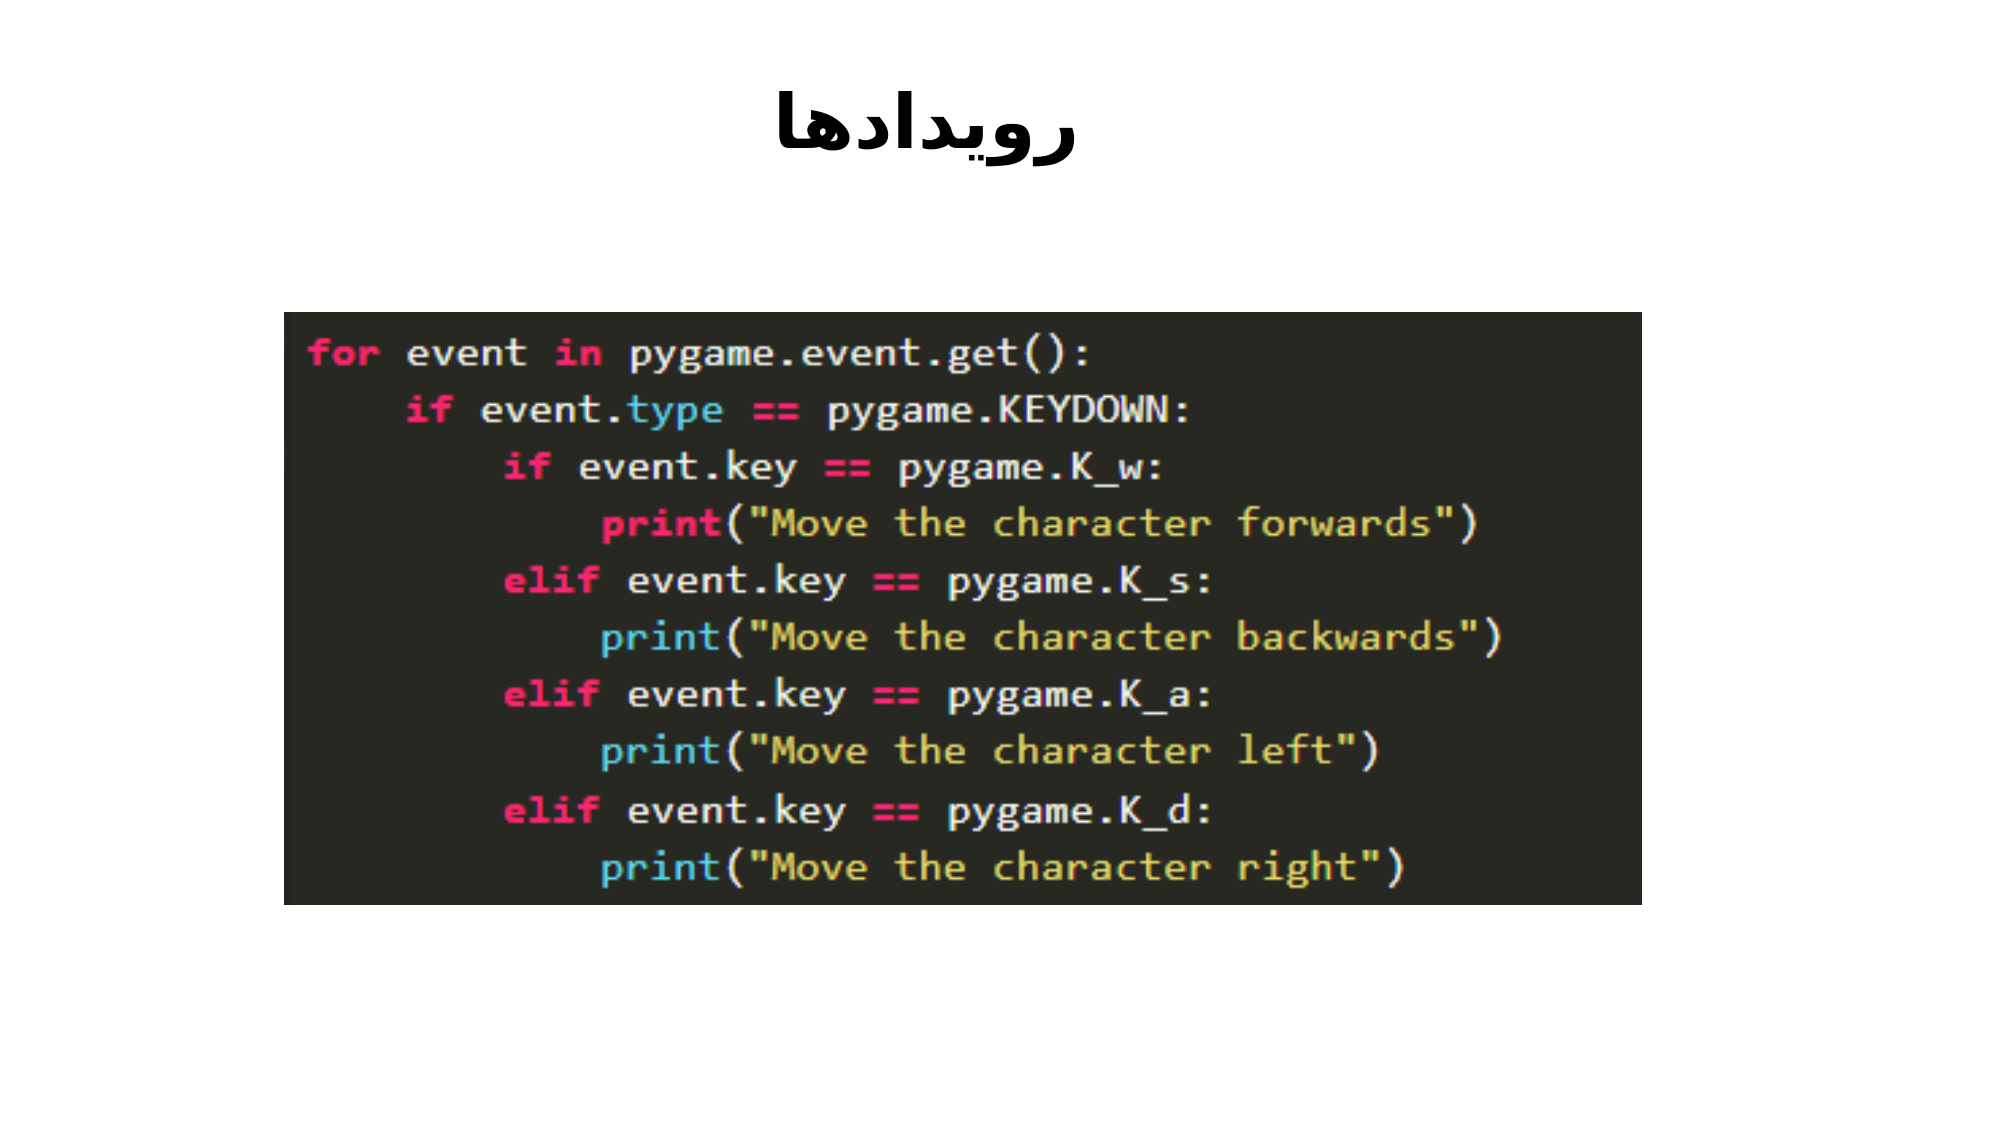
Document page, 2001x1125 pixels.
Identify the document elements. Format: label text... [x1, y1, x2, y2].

text_box رویدادها [423, 32, 1574, 173]
picture [284, 312, 1642, 905]
